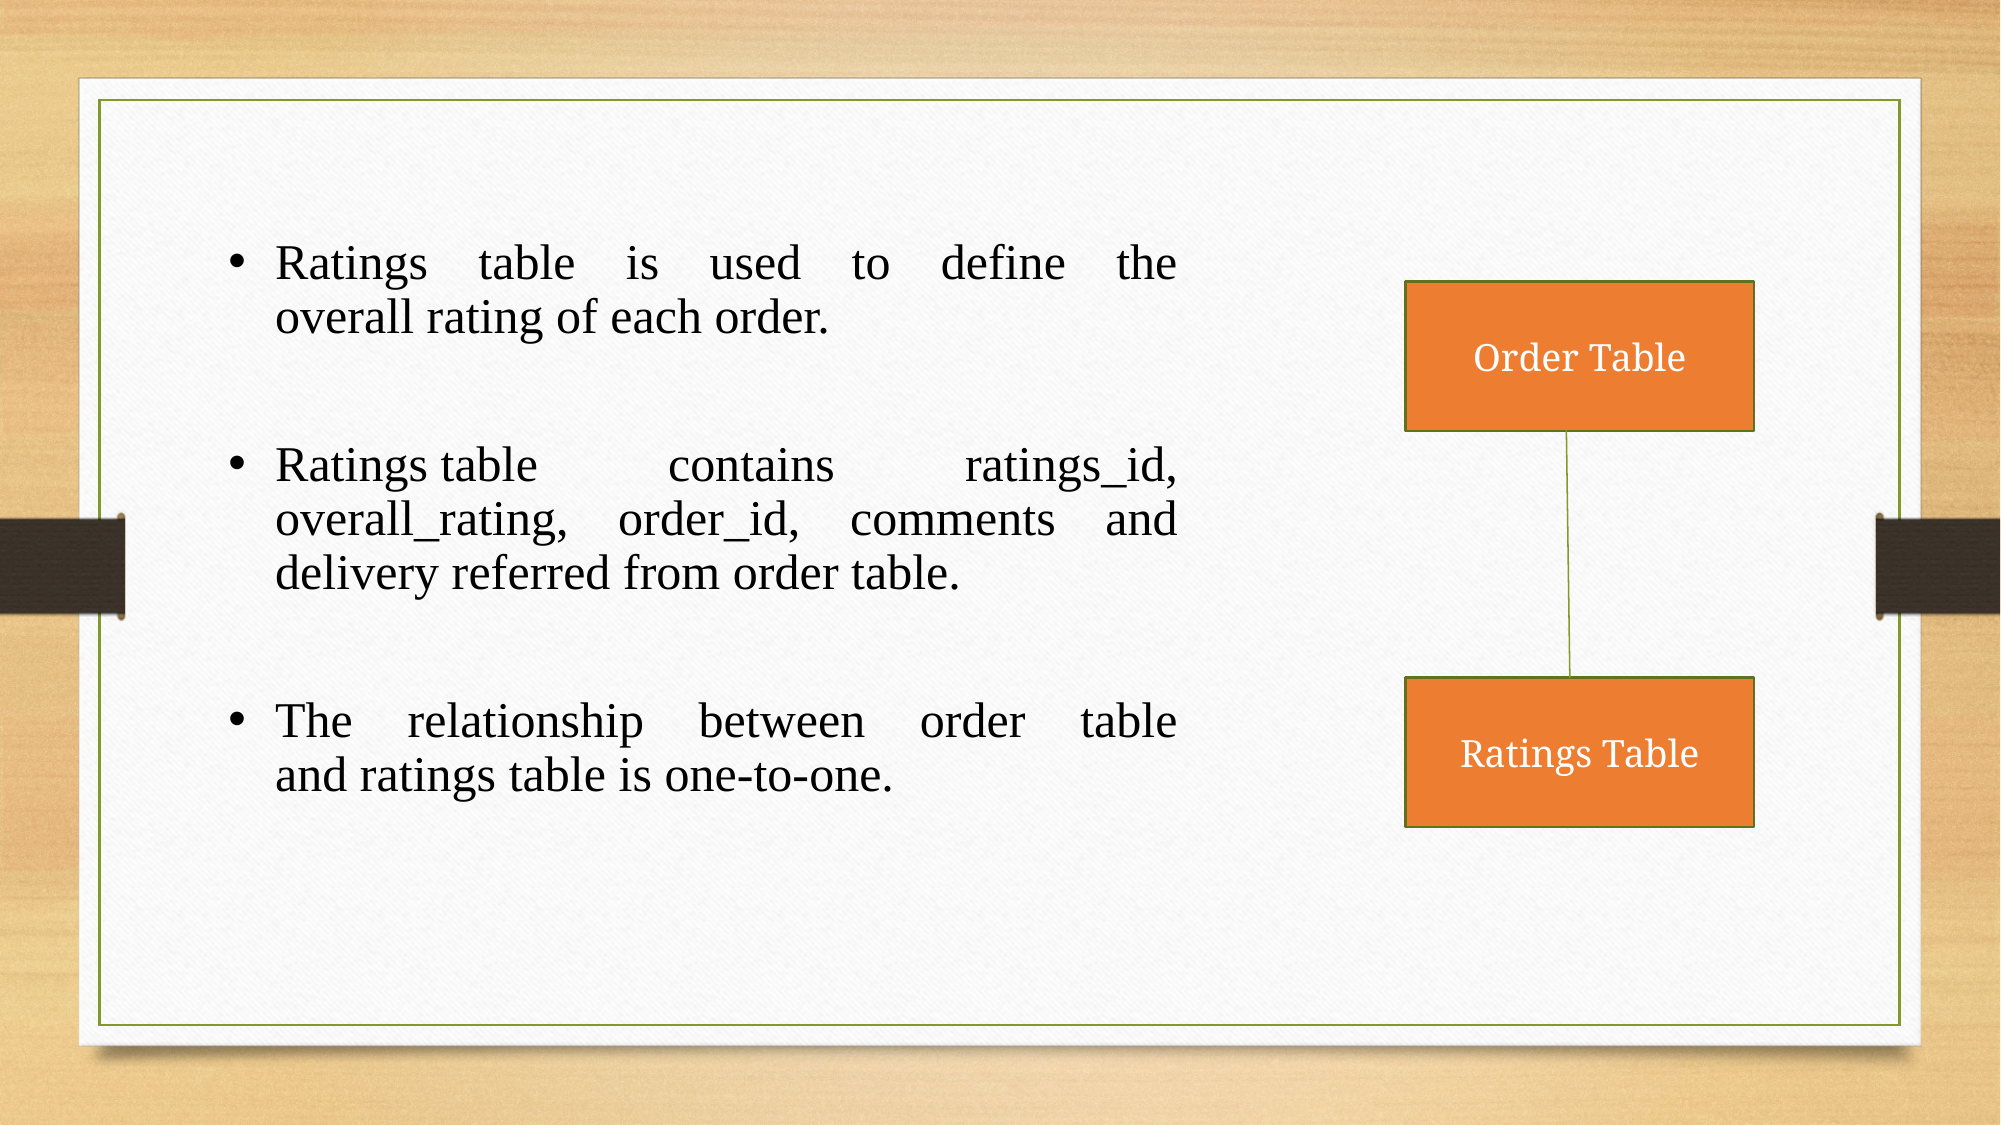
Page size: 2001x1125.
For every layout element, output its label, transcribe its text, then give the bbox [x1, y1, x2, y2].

picture [0, 0, 2001, 1125]
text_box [1566, 429, 1571, 679]
text_box Ratings Table [1404, 676, 1755, 828]
text_box Order Table [1404, 280, 1755, 432]
text_box Ratings table is used to define the overall rating of each order. Ratings table contains ratings_id, overall_rating, order_id, comments and delivery referred from order table. The relationship between order table and ratings table is one-to-one. [213, 229, 1194, 855]
